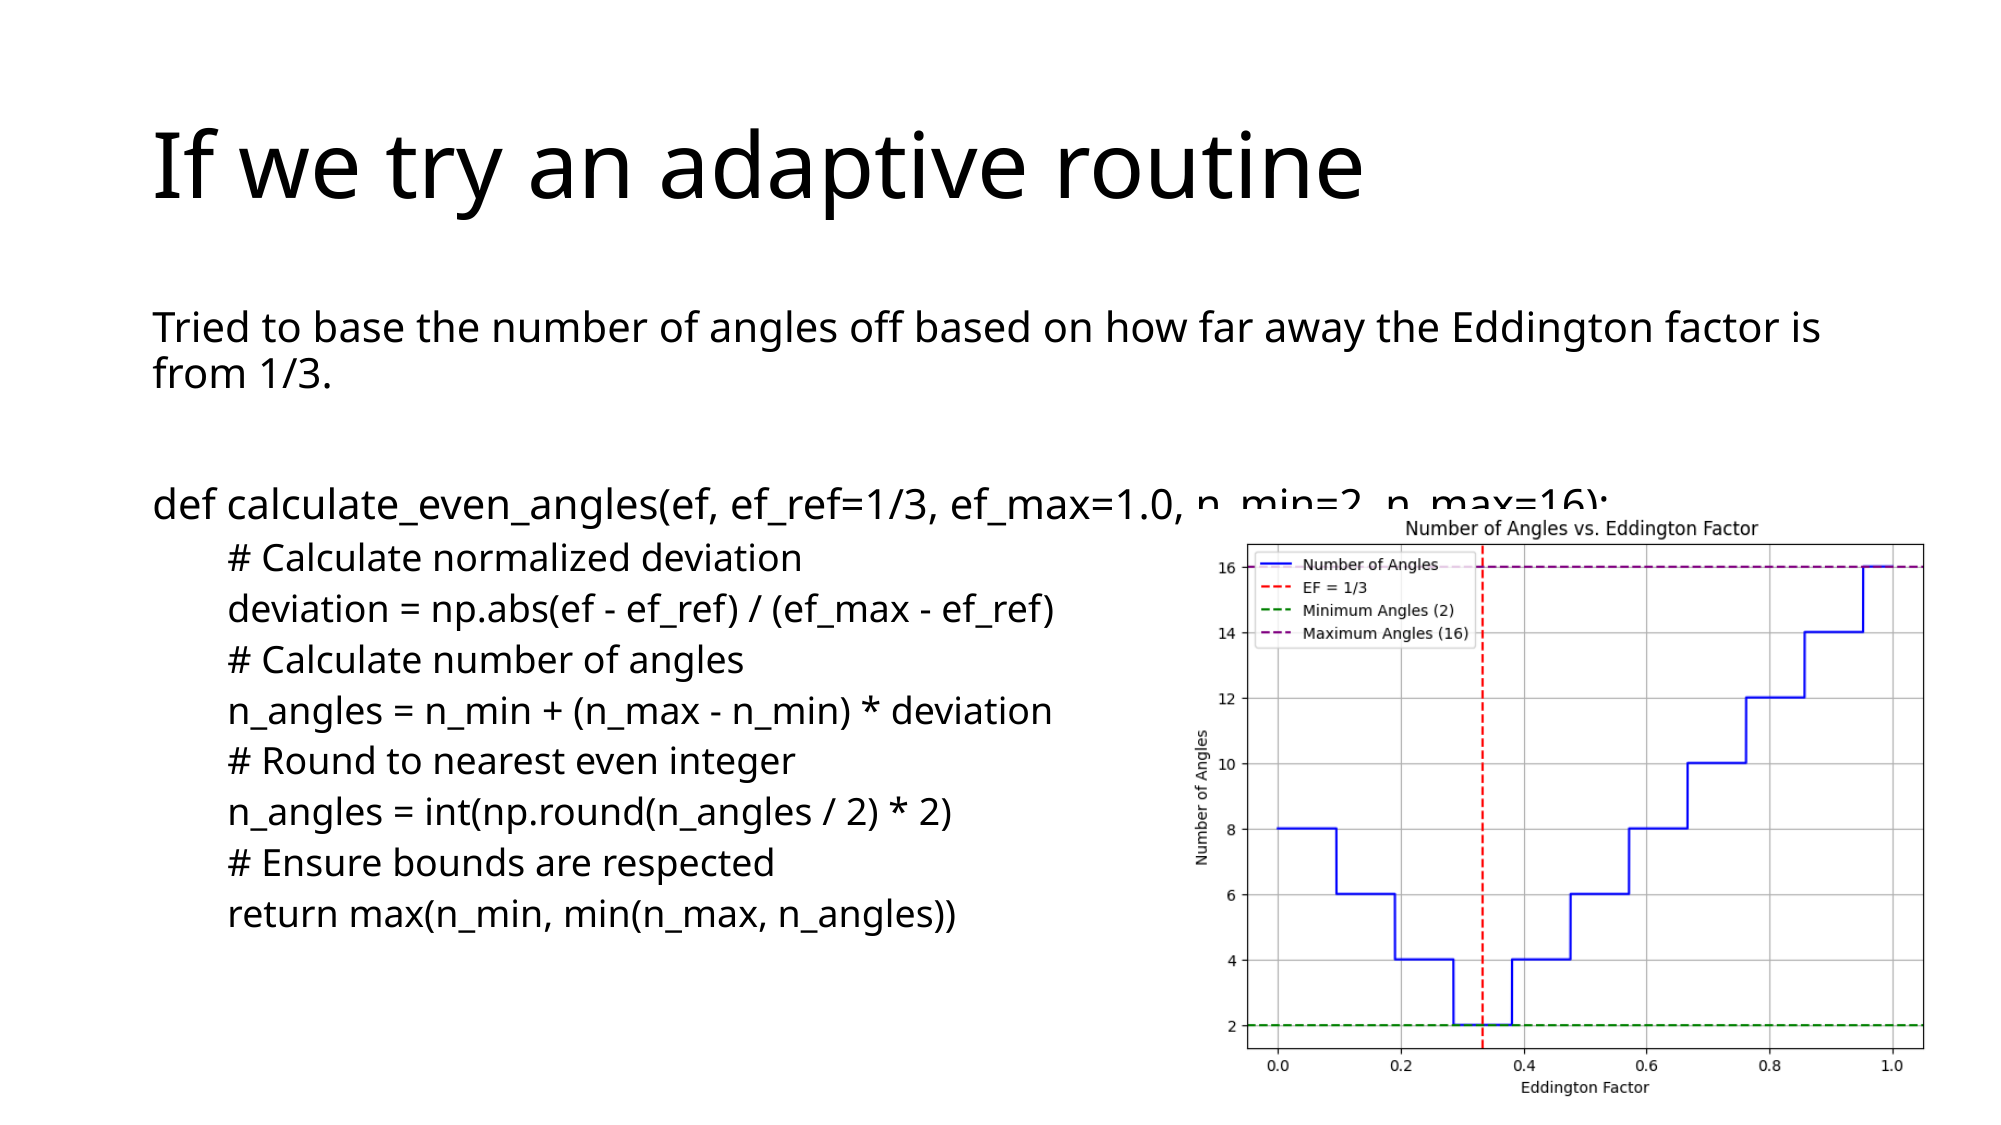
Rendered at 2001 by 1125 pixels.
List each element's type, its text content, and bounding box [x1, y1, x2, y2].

list Tried to base the number of angles off based on how far away the Eddington factor is from 1/3. def calculate_even_angles(ef, ef_ref=1/3, ef_max=1.0, n_min=2, n_max=16): # Calculate normalized deviation deviation = np.abs(ef - ef_ref) / (ef_max - ef_ref) # Calculate number of angles n_angles = n_min + (n_max - n_min) * deviation # Round to nearest even integer n_angles = int(np.round(n_angles / 2) * 2) # Ensure bounds are respected return max(n_min, min(n_max, n_angles)) [137, 299, 1863, 1014]
picture [1184, 508, 1935, 1106]
title If we try an adaptive routine [137, 59, 1863, 278]
